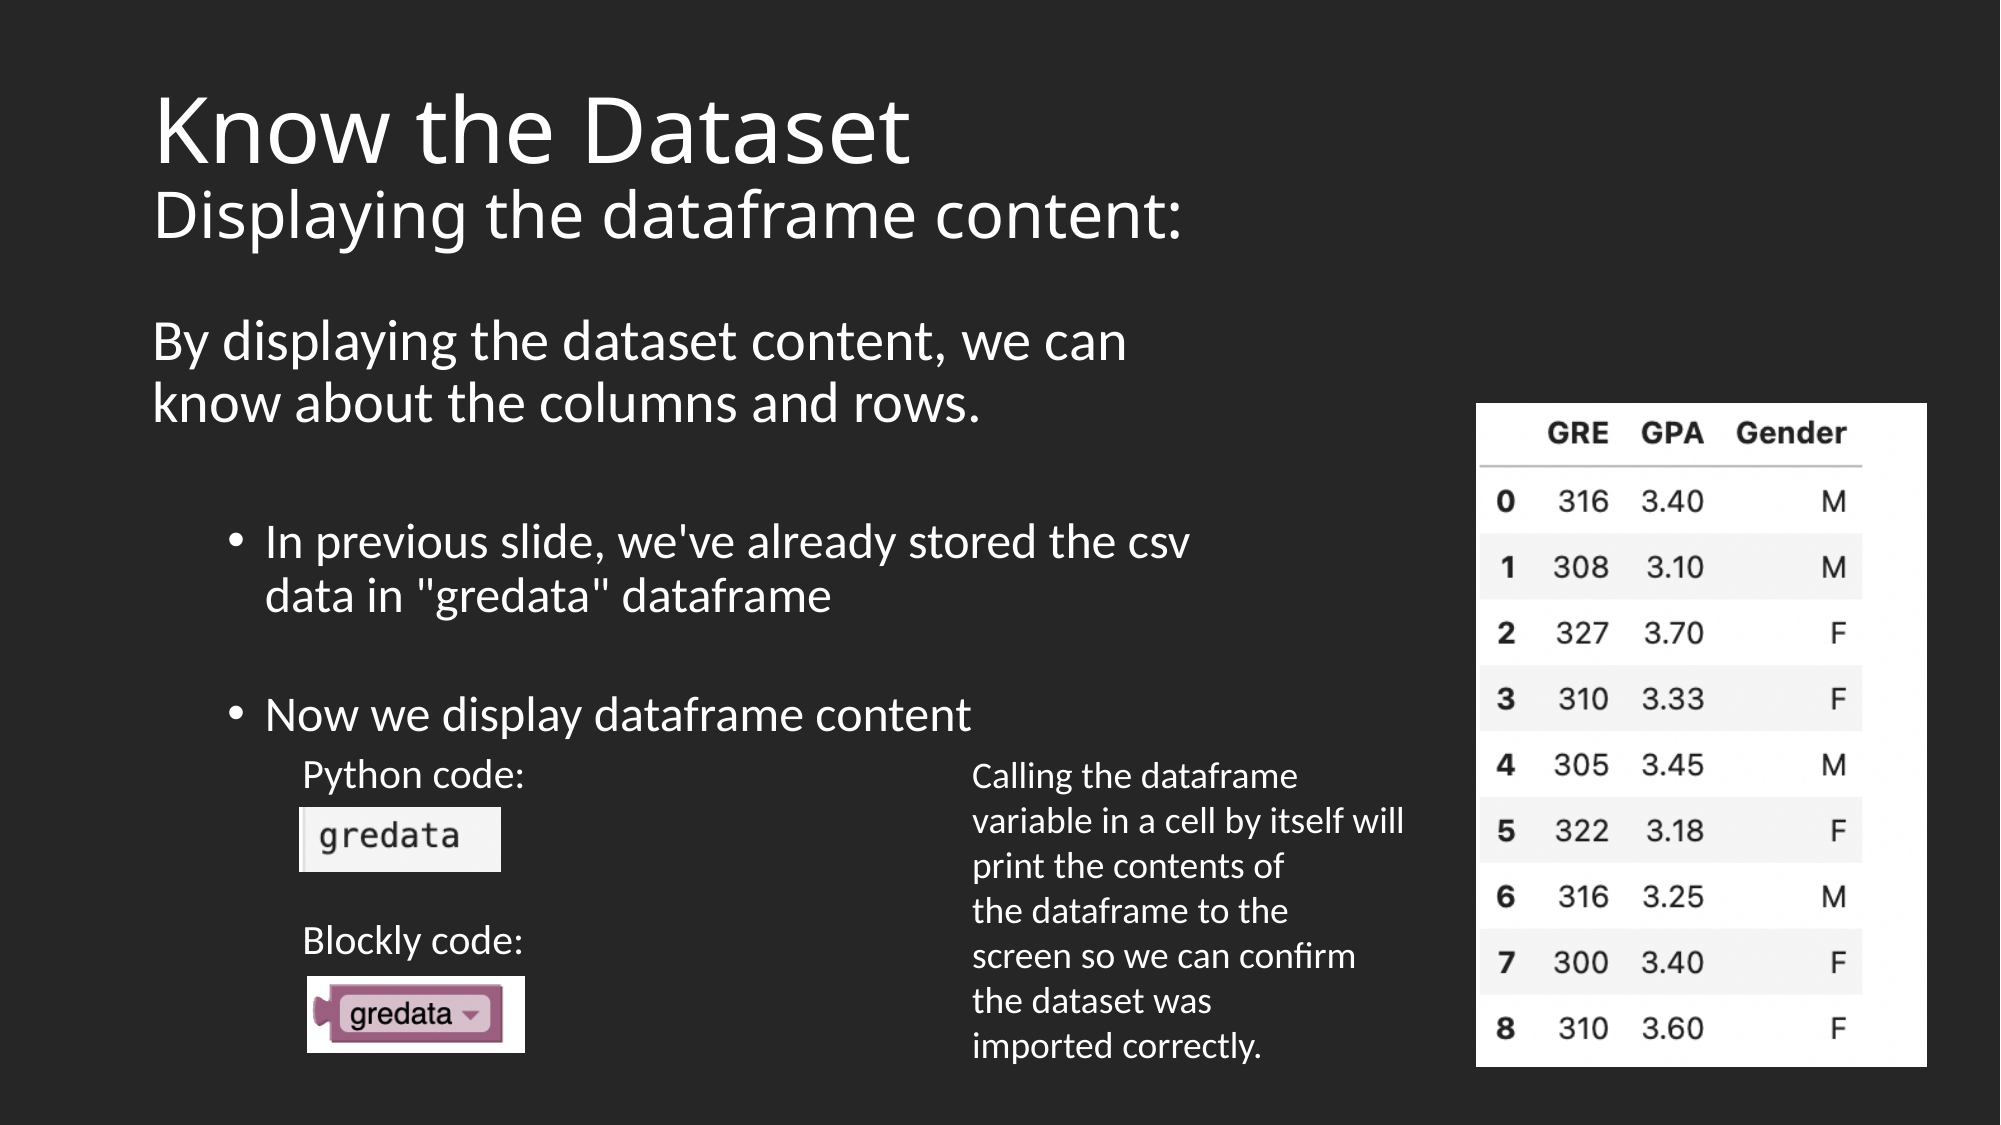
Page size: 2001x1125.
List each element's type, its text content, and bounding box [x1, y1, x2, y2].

title Know the Dataset Displaying the dataframe content: [137, 59, 1863, 278]
text_box Calling the dataframe variable in a cell by itself will print the contents of the dataframe to the screen so we can confirm the dataset was imported correctly. [956, 743, 1433, 1074]
picture [307, 976, 525, 1053]
list By displaying the dataset content, we can know about the columns and rows. In previous slide, we've already stored the csv data in "gredata" dataframe Now we display dataframe content Python code: Blockly code: [137, 302, 1212, 1031]
picture [1476, 403, 1927, 1067]
picture [299, 807, 501, 872]
